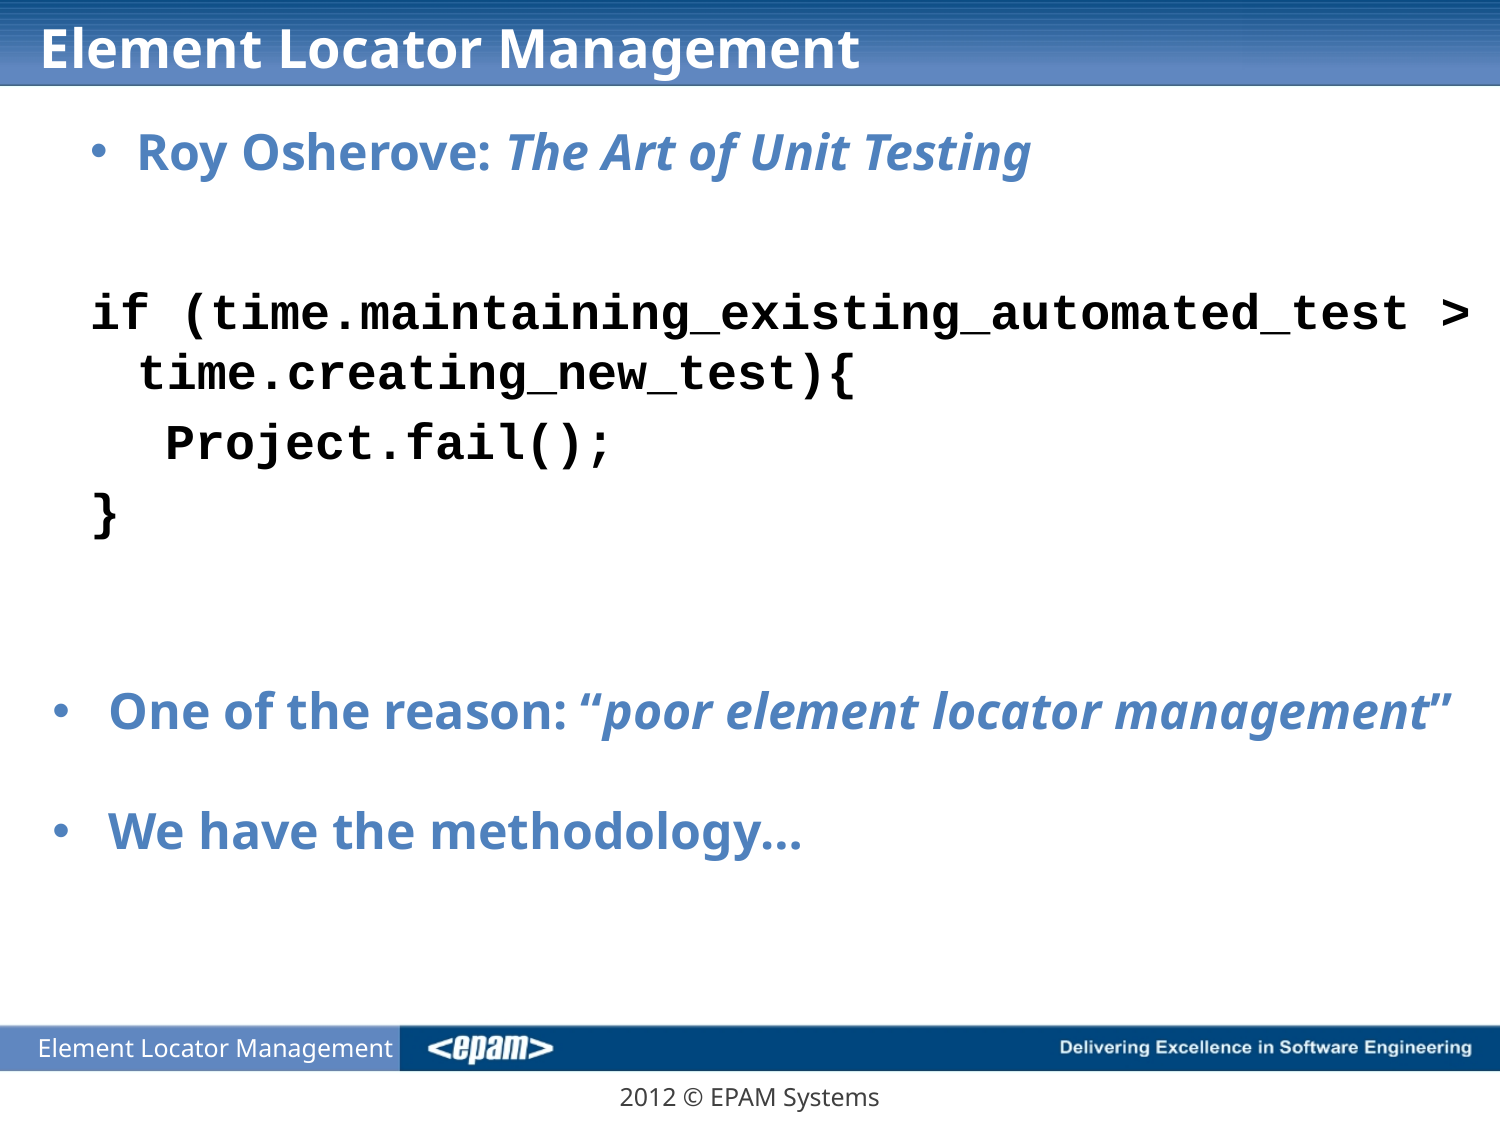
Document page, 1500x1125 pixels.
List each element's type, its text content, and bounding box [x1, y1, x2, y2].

title Element Locator Management [24, 7, 1457, 112]
picture [0, 0, 1500, 112]
list Roy Osherove: The Art of Unit Testing if (time.maintaining_existing_automated_test > time.creating_new_test){ Project.fail(); } [0, 112, 1500, 550]
text_box One of the reason: “poor element locator management” We have the methodology… [37, 612, 1475, 868]
picture [0, 550, 1500, 1125]
text_box 2012 © EPAM Systems [240, 1050, 1259, 1125]
text_box Element Locator Management [22, 1024, 450, 1092]
